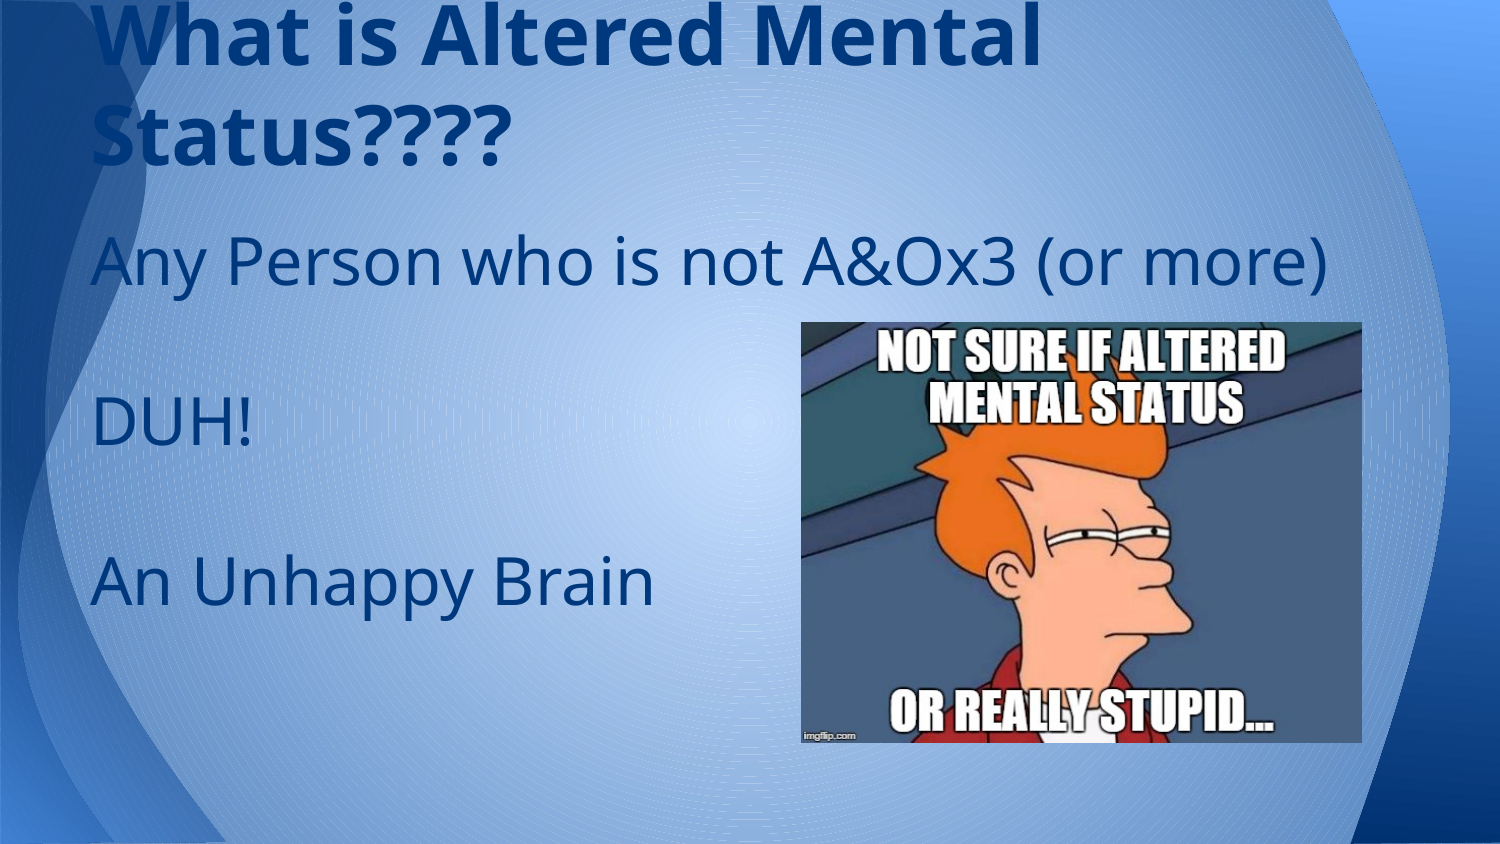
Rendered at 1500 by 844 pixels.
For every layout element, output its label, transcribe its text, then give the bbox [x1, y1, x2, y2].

picture [801, 322, 1362, 743]
list Any Person who is not A&Ox3 (or more) DUH! An Unhappy Brain [75, 204, 1425, 800]
title What is Altered Mental Status???? [75, 33, 1425, 197]
